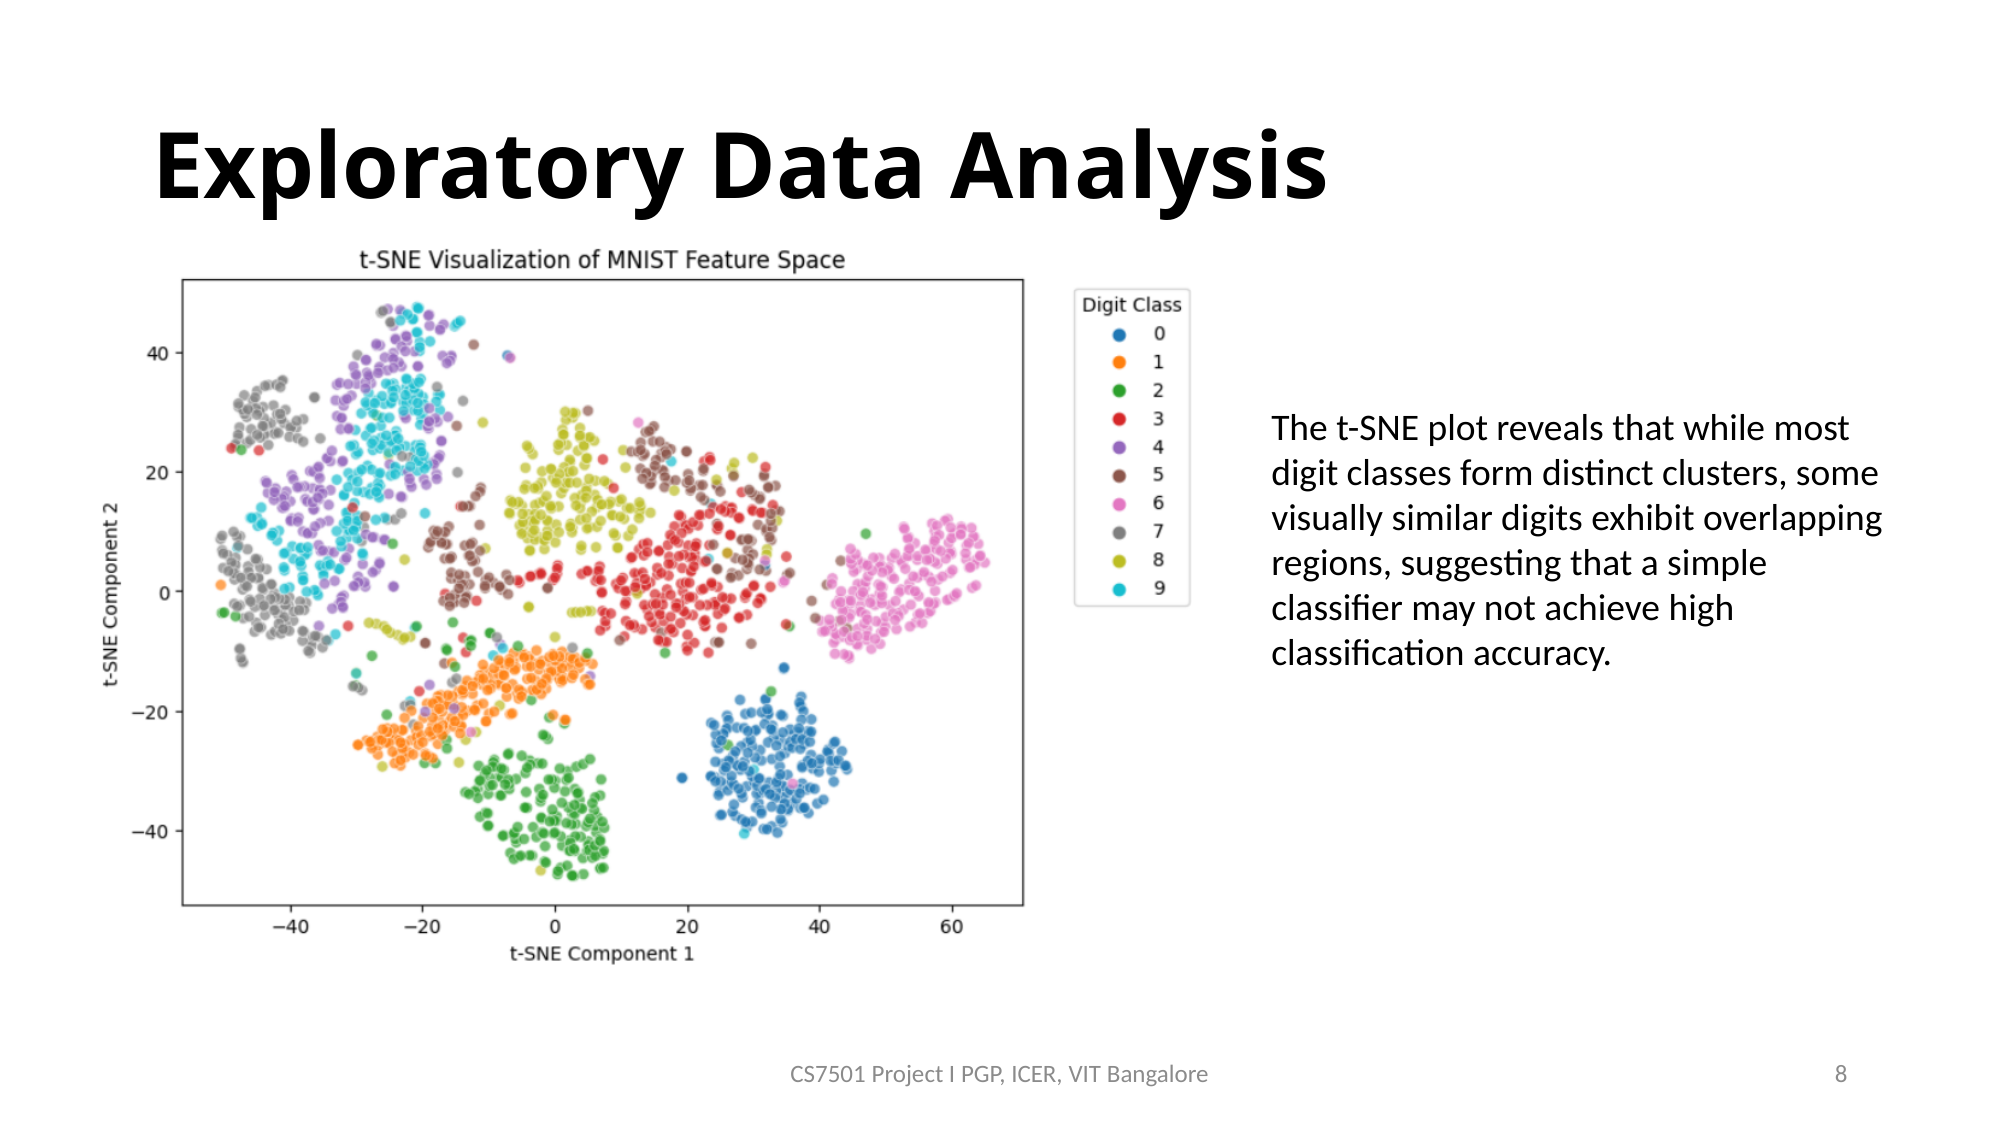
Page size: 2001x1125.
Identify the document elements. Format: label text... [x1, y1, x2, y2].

picture [91, 237, 1198, 967]
title Exploratory Data Analysis [137, 59, 1863, 278]
footer CS7501 Project I PGP, ICER, VIT Bangalore [662, 1042, 1338, 1103]
text_box The t-SNE plot reveals that while most digit classes form distinct clusters, some visually similar digits exhibit overlapping regions, suggesting that a simple classifier may not achieve high classification accuracy. [1256, 395, 1909, 681]
slide_number 8 [1412, 1042, 1863, 1103]
